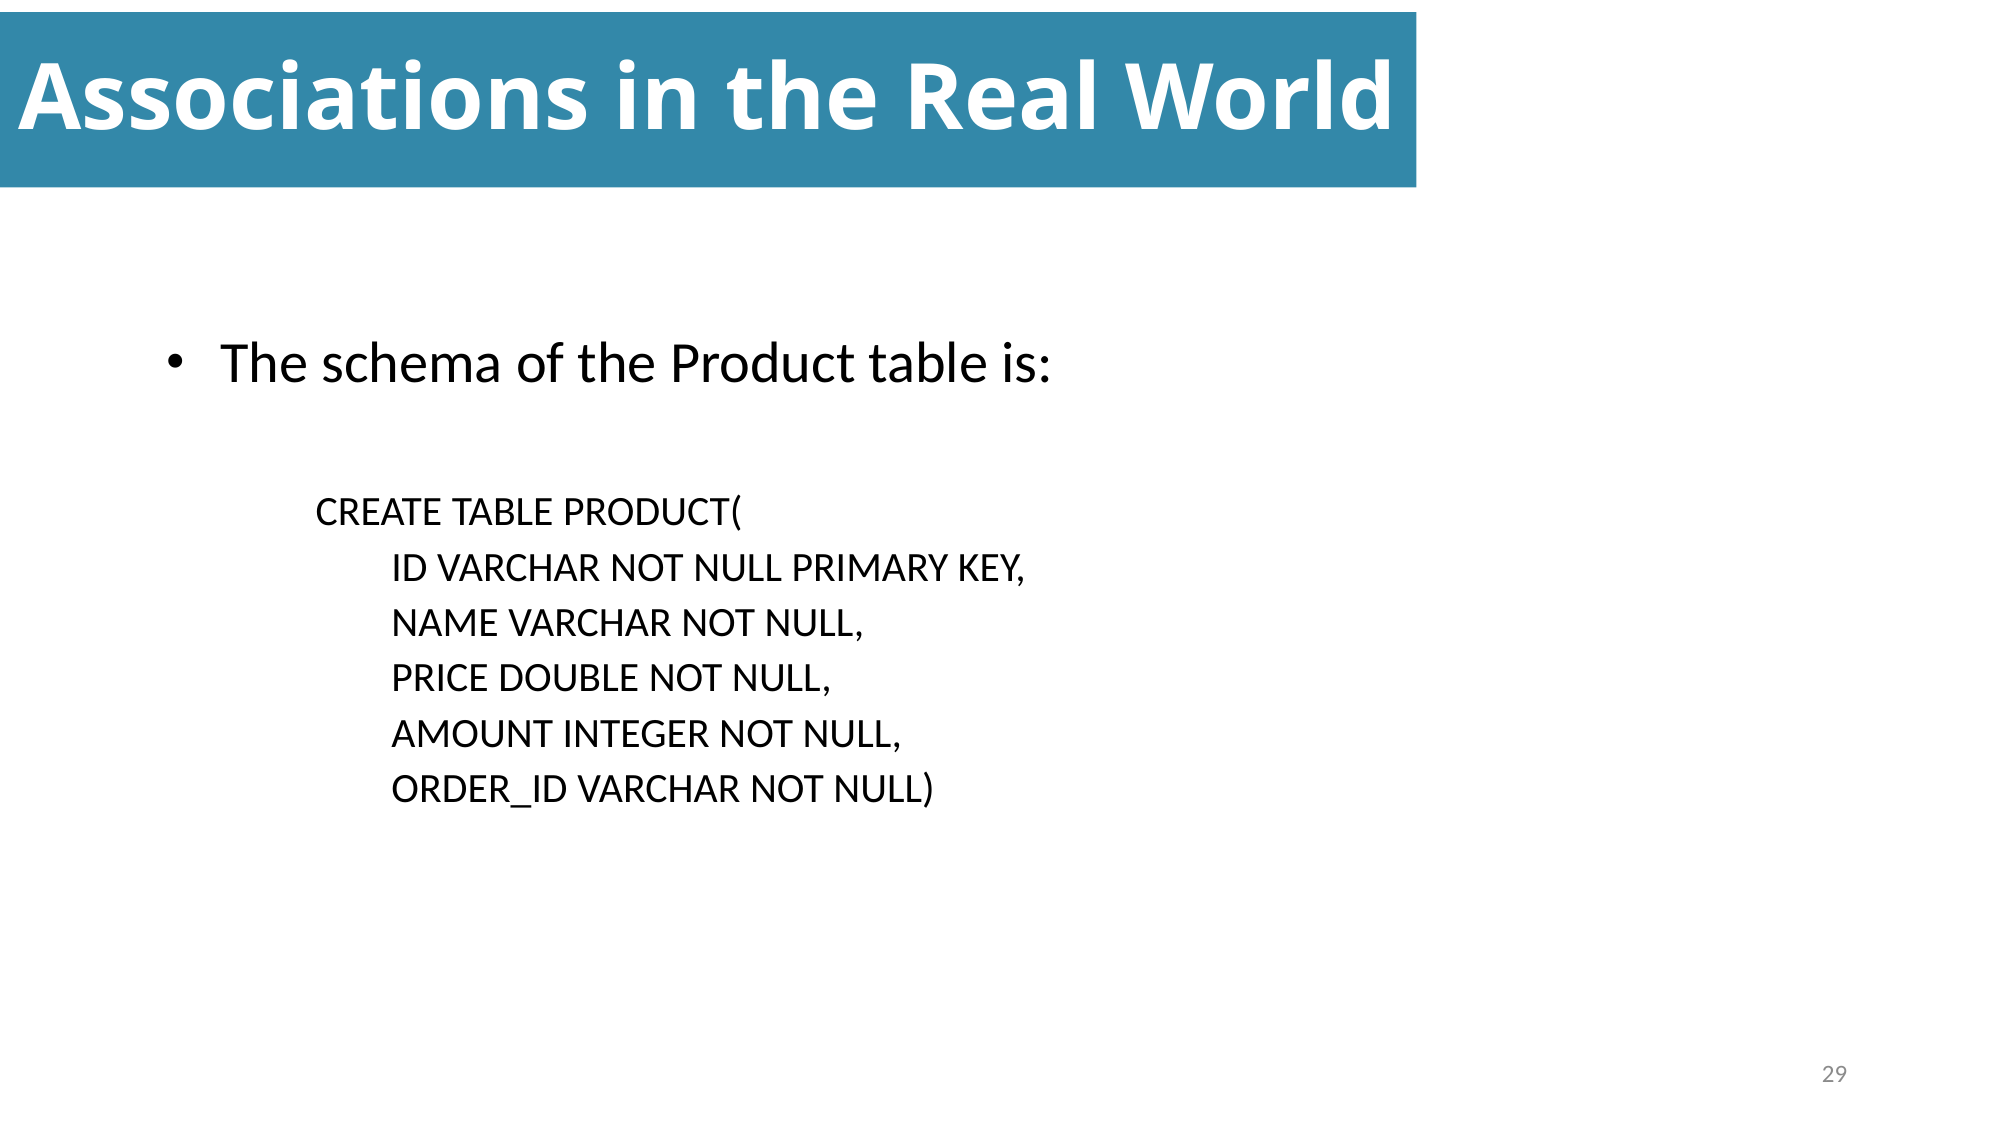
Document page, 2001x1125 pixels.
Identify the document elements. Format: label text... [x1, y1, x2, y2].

title Associations in the Real World [0, 12, 1417, 188]
slide_number 29 [1412, 1042, 1863, 1103]
list The schema of the Product table is: CREATE TABLE PRODUCT( ID VARCHAR NOT NULL PRIMARY KEY, NAME VARCHAR NOT NULL, PRICE DOUBLE NOT NULL, AMOUNT INTEGER NOT NULL, ORDER_ID VARCHAR NOT NULL) [150, 324, 1850, 1000]
